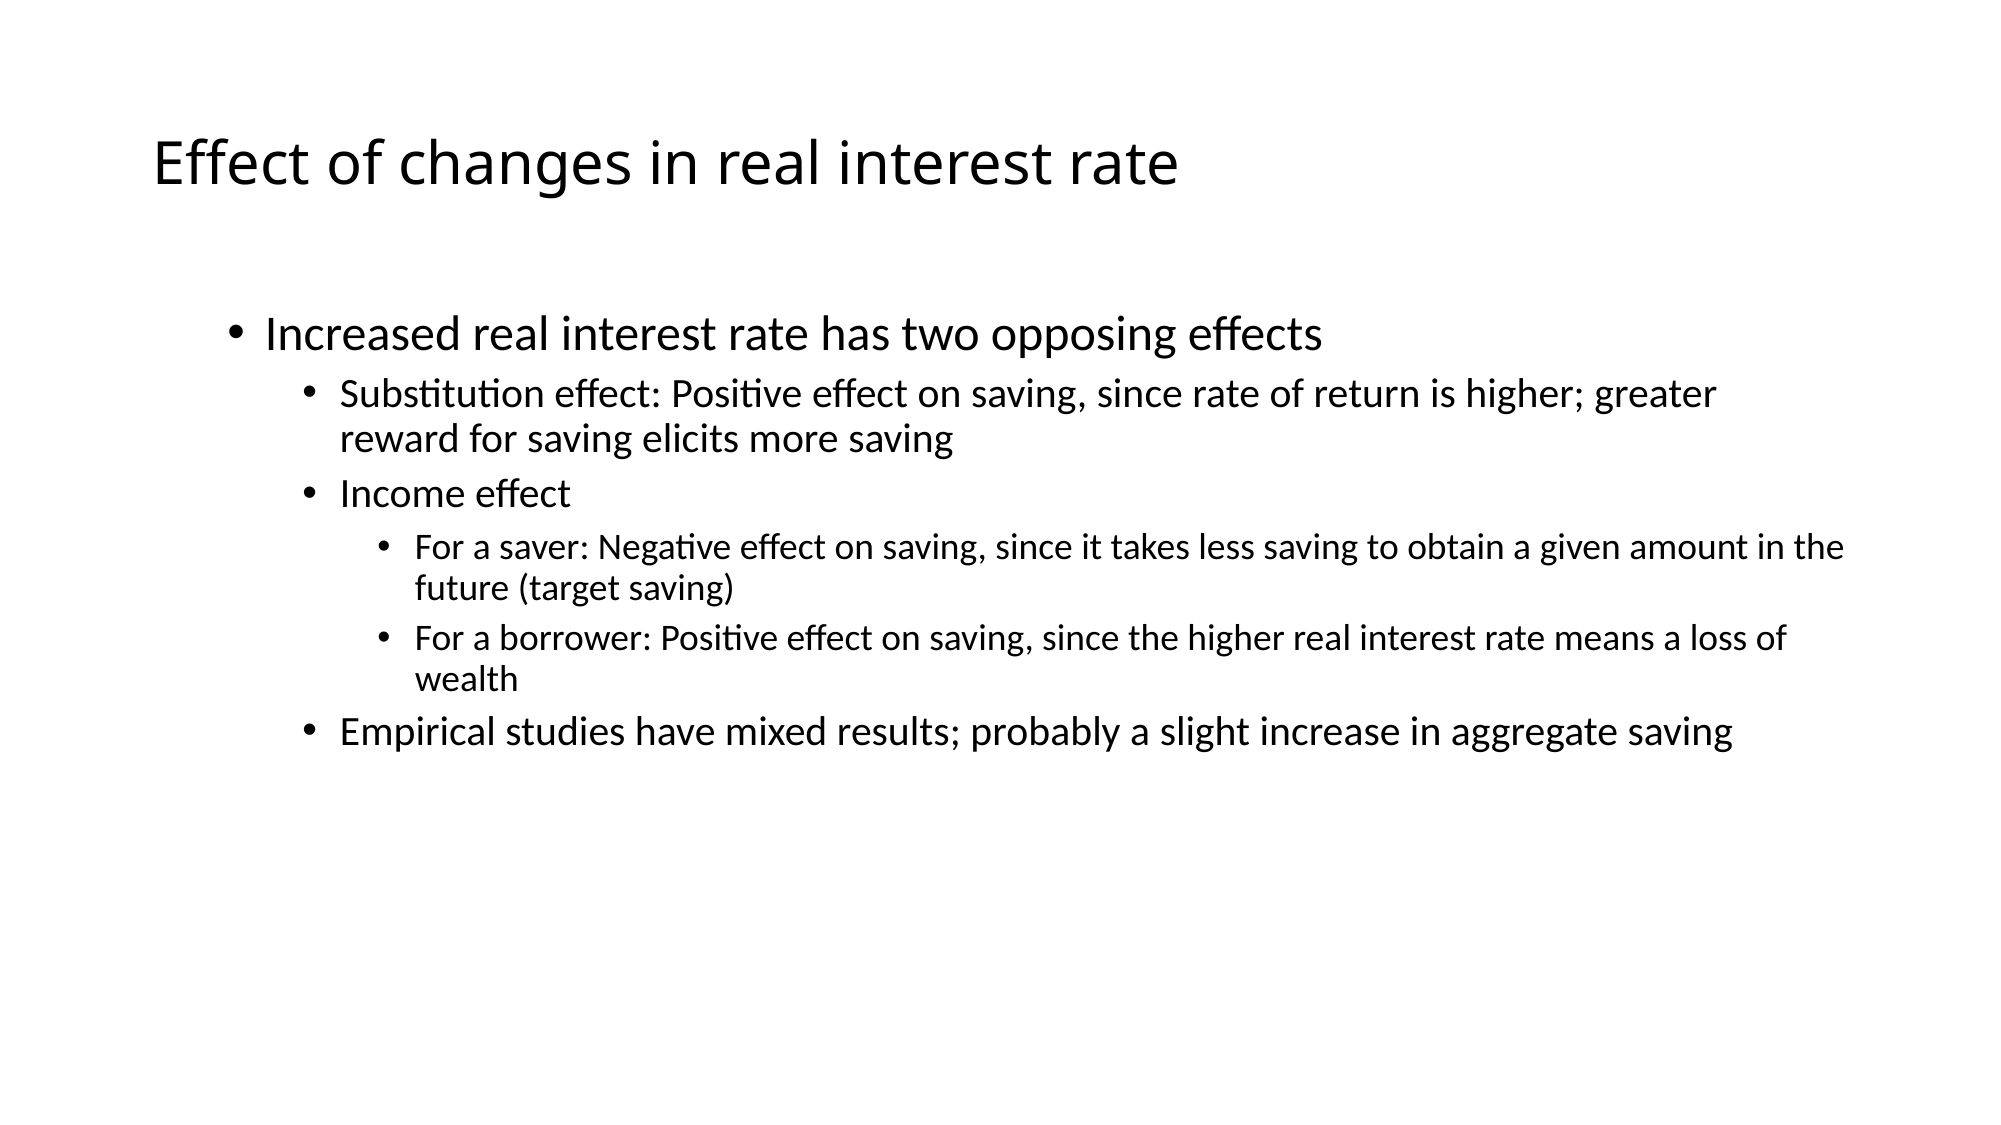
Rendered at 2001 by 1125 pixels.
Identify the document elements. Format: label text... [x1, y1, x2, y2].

list Increased real interest rate has two opposing effects Substitution effect: Positive effect on saving, since rate of return is higher; greater reward for saving elicits more saving Income effect For a saver: Negative effect on saving, since it takes less saving to obtain a given amount in the future (target saving) For a borrower: Positive effect on saving, since the higher real interest rate means a loss of wealth Empirical studies have mixed results; probably a slight increase in aggregate saving [137, 299, 1863, 1014]
title Effect of changes in real interest rate [137, 59, 1863, 278]
